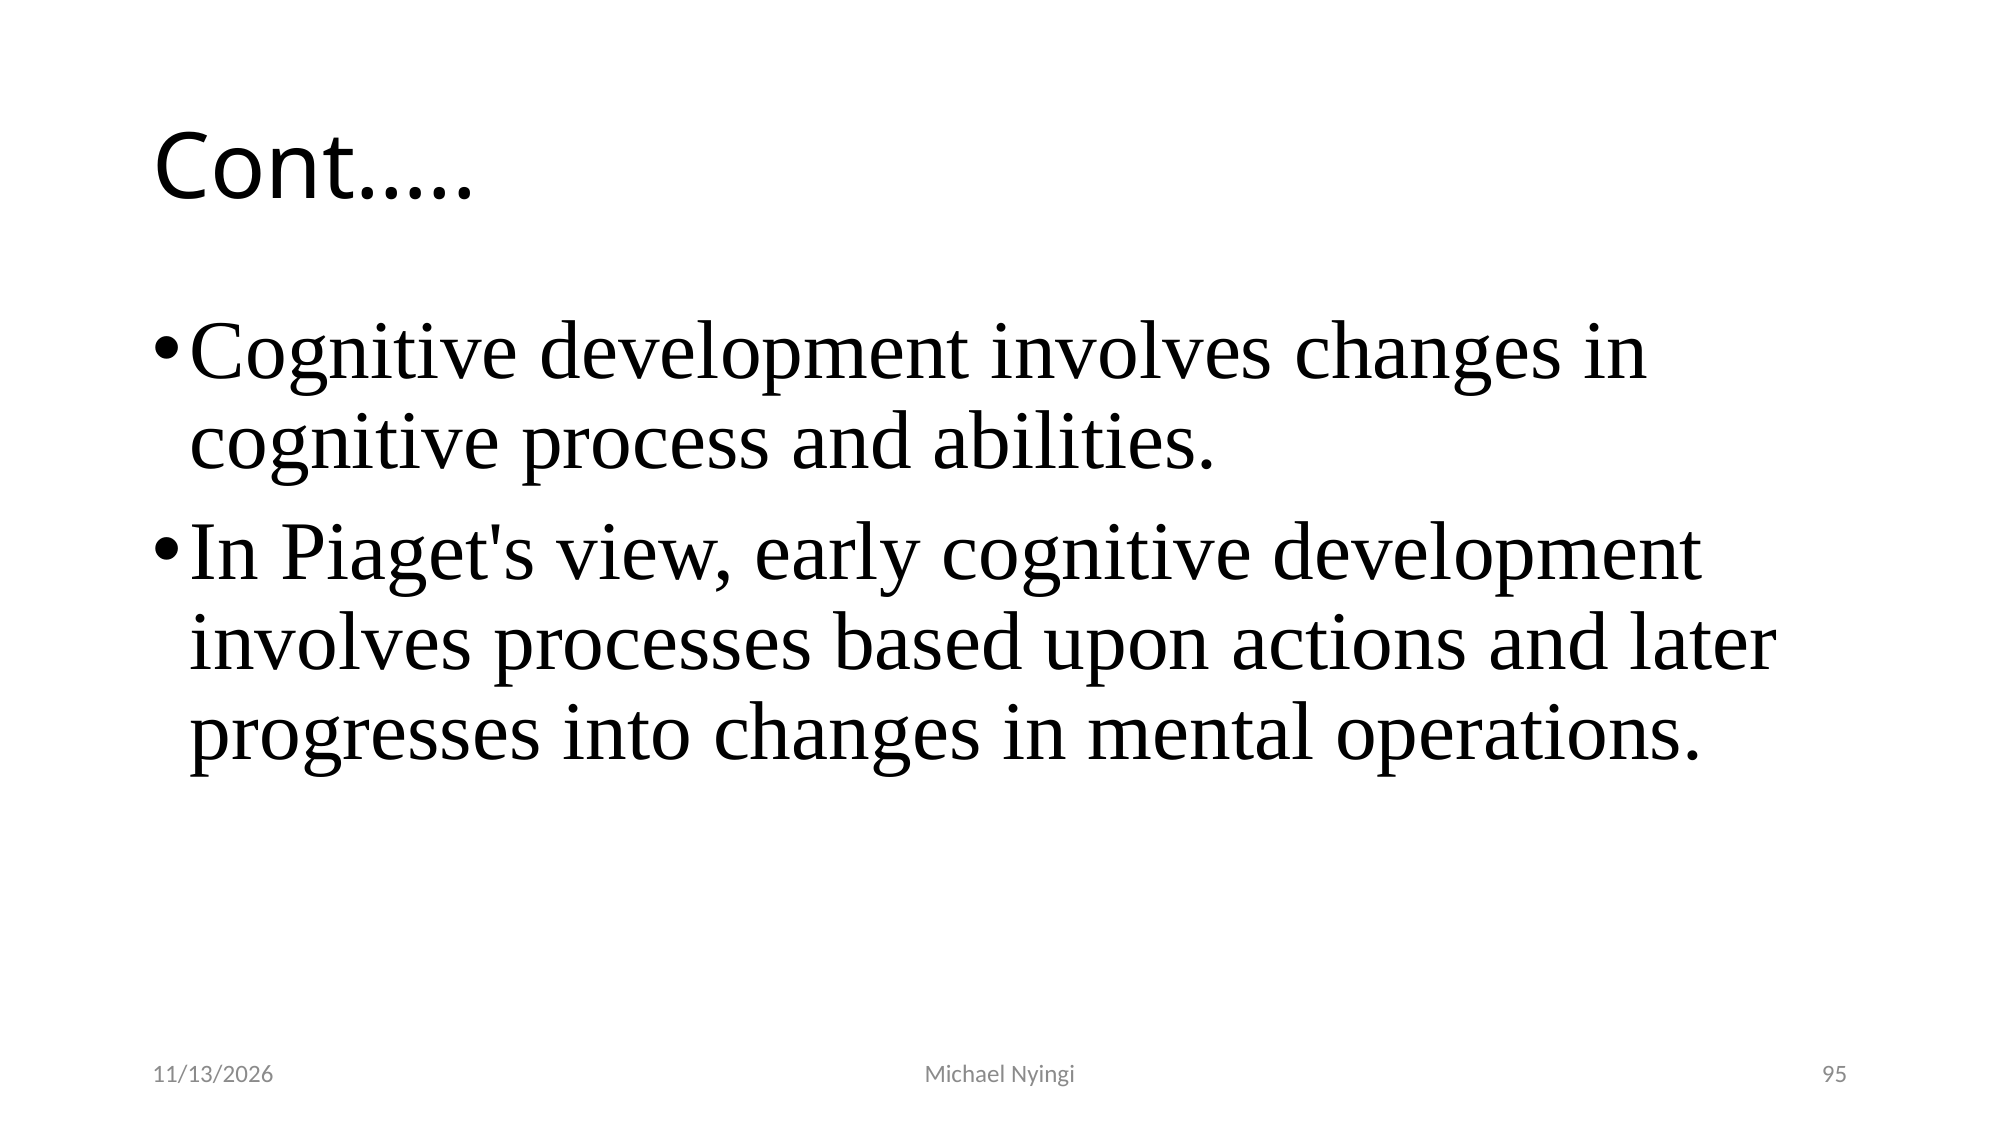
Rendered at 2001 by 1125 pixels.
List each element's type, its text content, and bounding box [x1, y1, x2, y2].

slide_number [137, 1042, 588, 1103]
list Cognitive development involves changes in cognitive process and abilities. In Piaget's view, early cognitive development involves processes based upon actions and later progresses into changes in mental operations. [137, 299, 1863, 1014]
title Cont….. [137, 59, 1863, 278]
footer Michael Nyingi [662, 1042, 1338, 1103]
slide_number 95 [1412, 1042, 1863, 1103]
